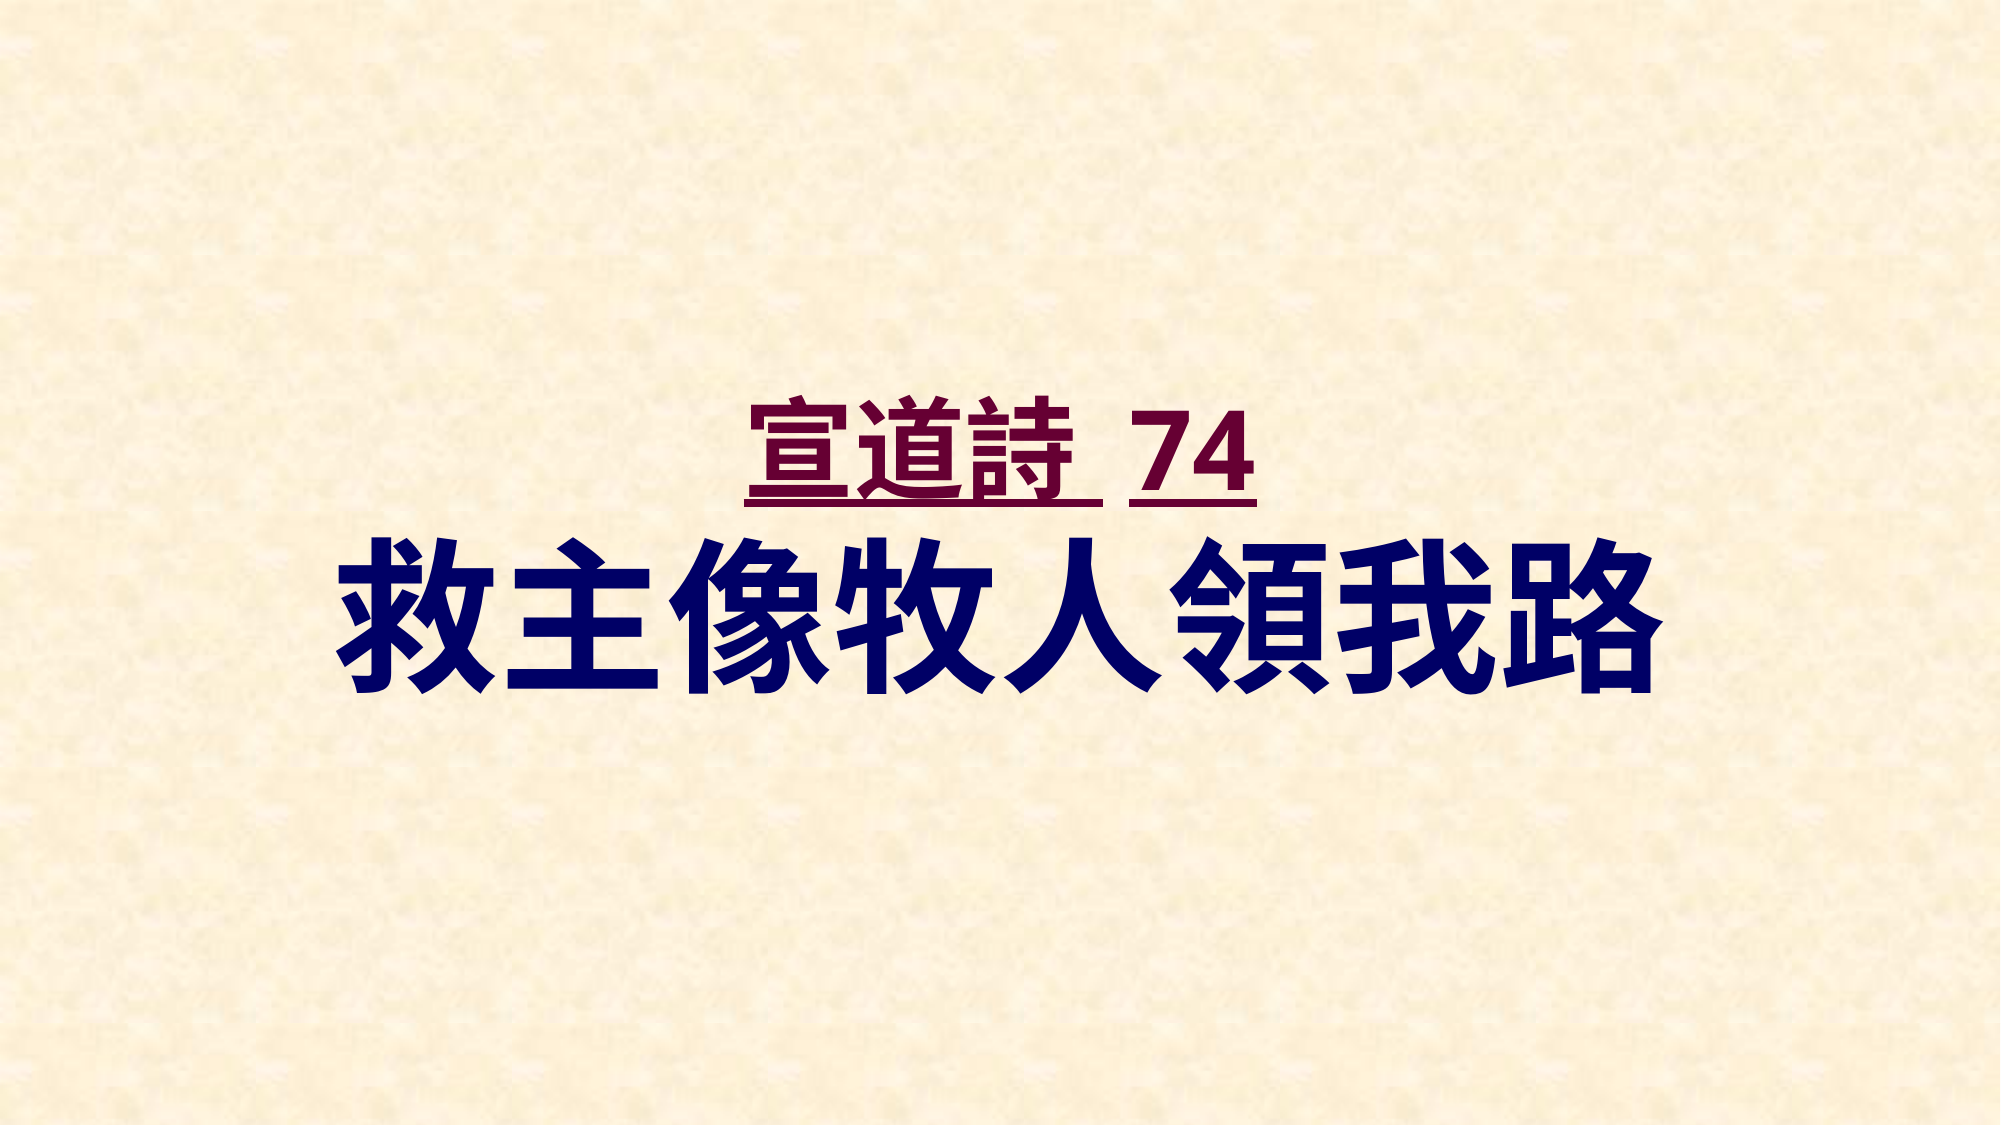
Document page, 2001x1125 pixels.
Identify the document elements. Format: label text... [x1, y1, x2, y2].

picture [0, 0, 2001, 1125]
title 宣道詩 74 救主像牧人領我路 [0, 452, 2000, 640]
